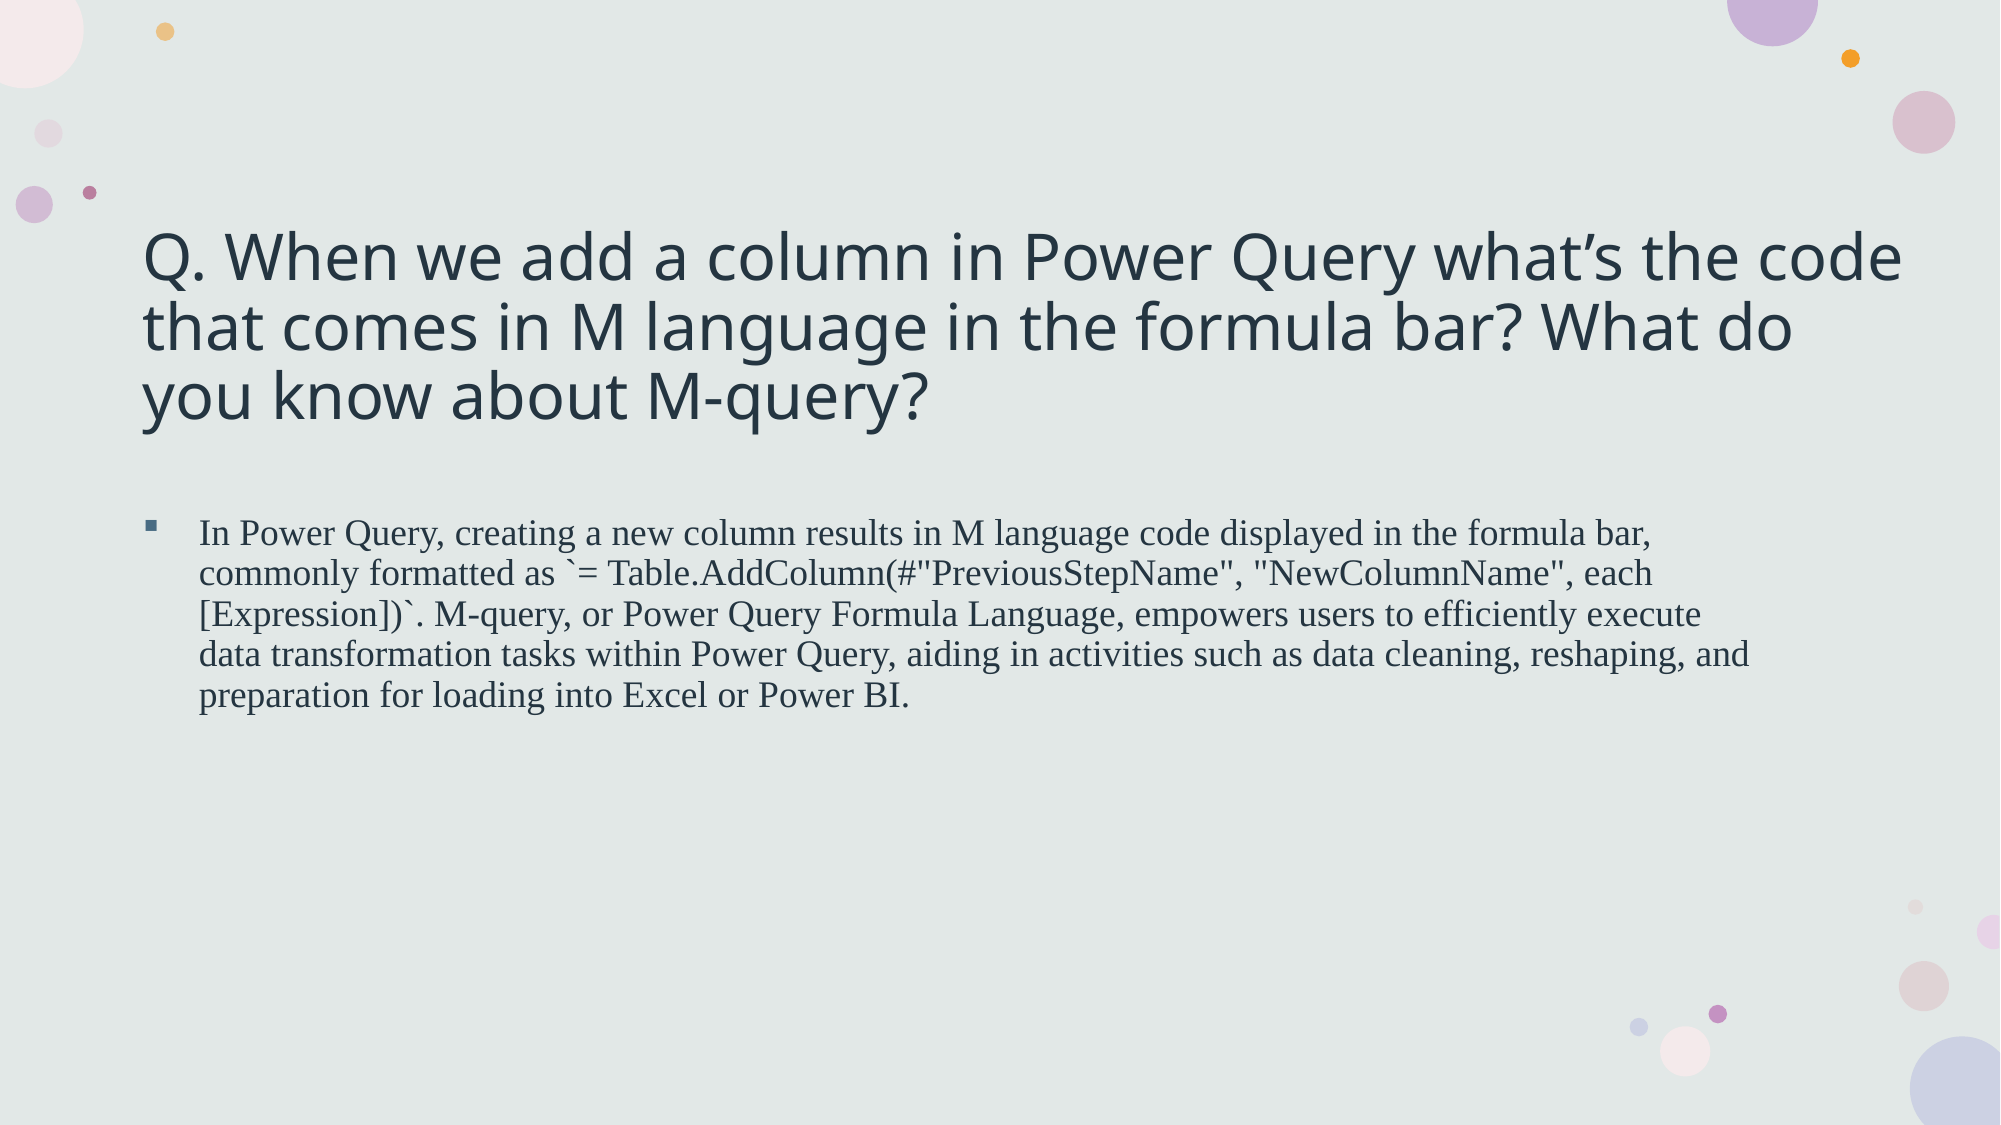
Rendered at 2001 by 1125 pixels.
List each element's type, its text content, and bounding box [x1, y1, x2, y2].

title Q. When we add a column in Power Query what’s the code that comes in M language in the formula bar? What do you know about M-query? [127, 75, 1930, 486]
list In Power Query, creating a new column results in M language code displayed in the formula bar, commonly formatted as `= Table.AddColumn(#"PreviousStepName", "NewColumnName", each [Expression])`. M-query, or Power Query Formula Language, empowers users to efficiently execute data transformation tasks within Power Query, aiding in activities such as data cleaning, reshaping, and preparation for loading into Excel or Power BI. [127, 505, 1780, 962]
